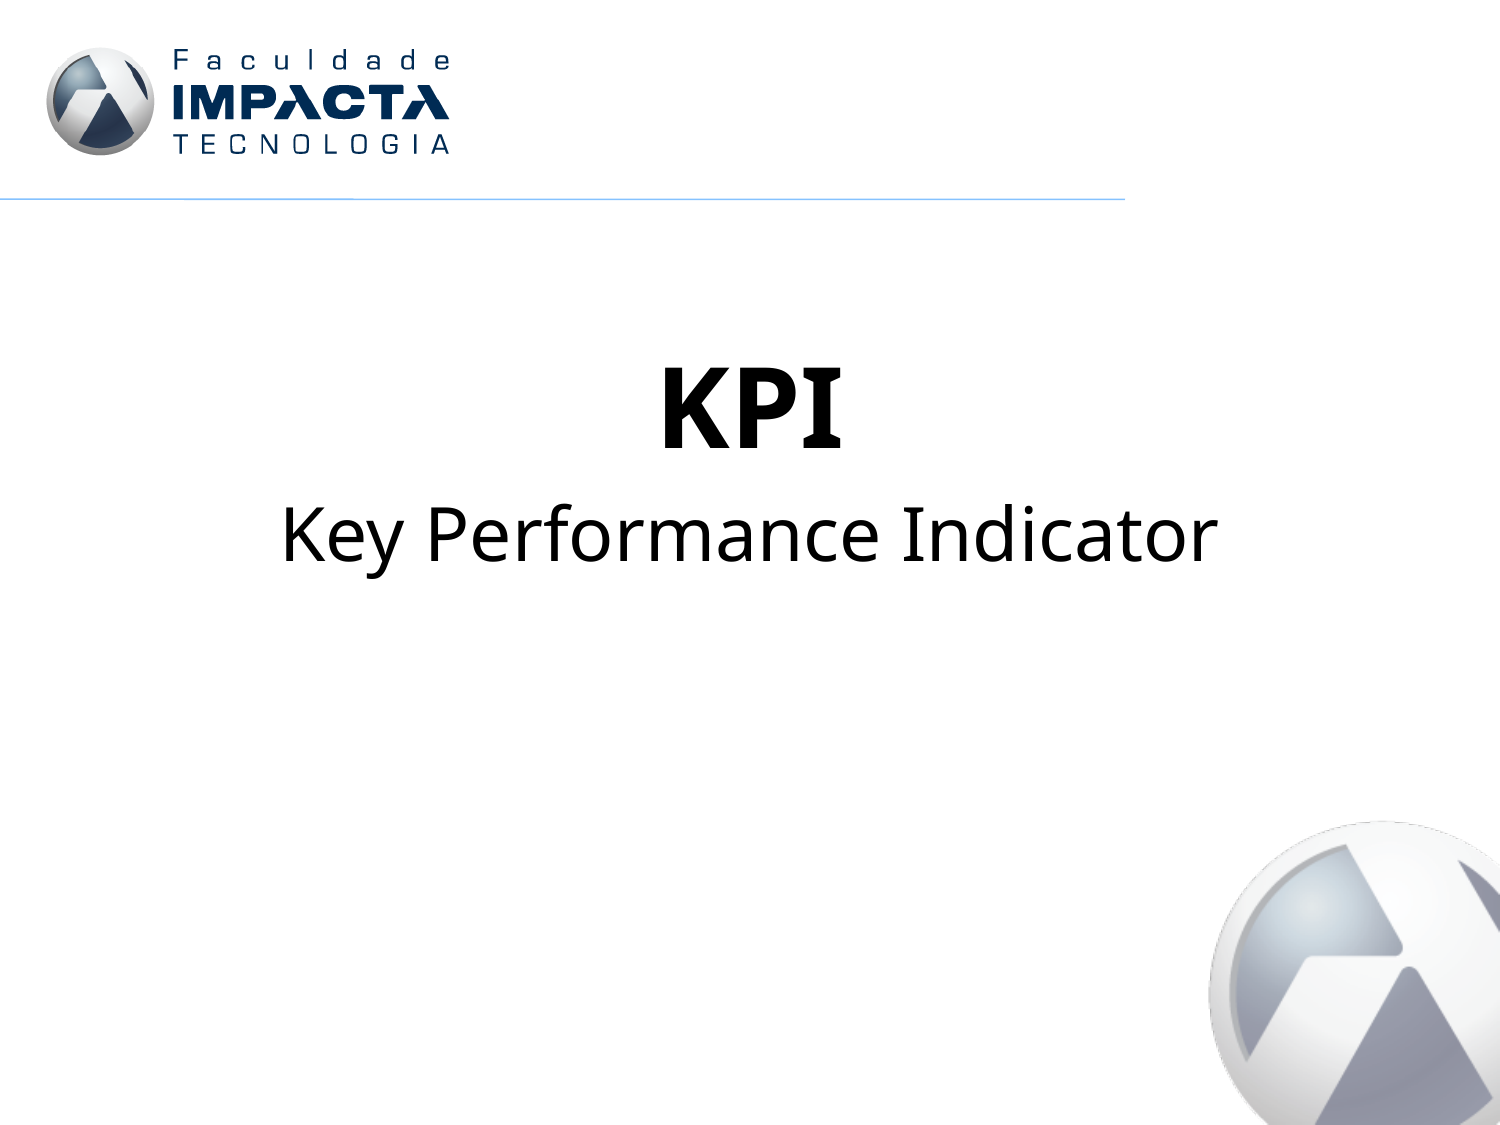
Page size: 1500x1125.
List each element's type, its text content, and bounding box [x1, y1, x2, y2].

list KPI Key Performance Indicator [29, 196, 1471, 976]
picture [35, 35, 458, 164]
picture [1206, 787, 1500, 1125]
